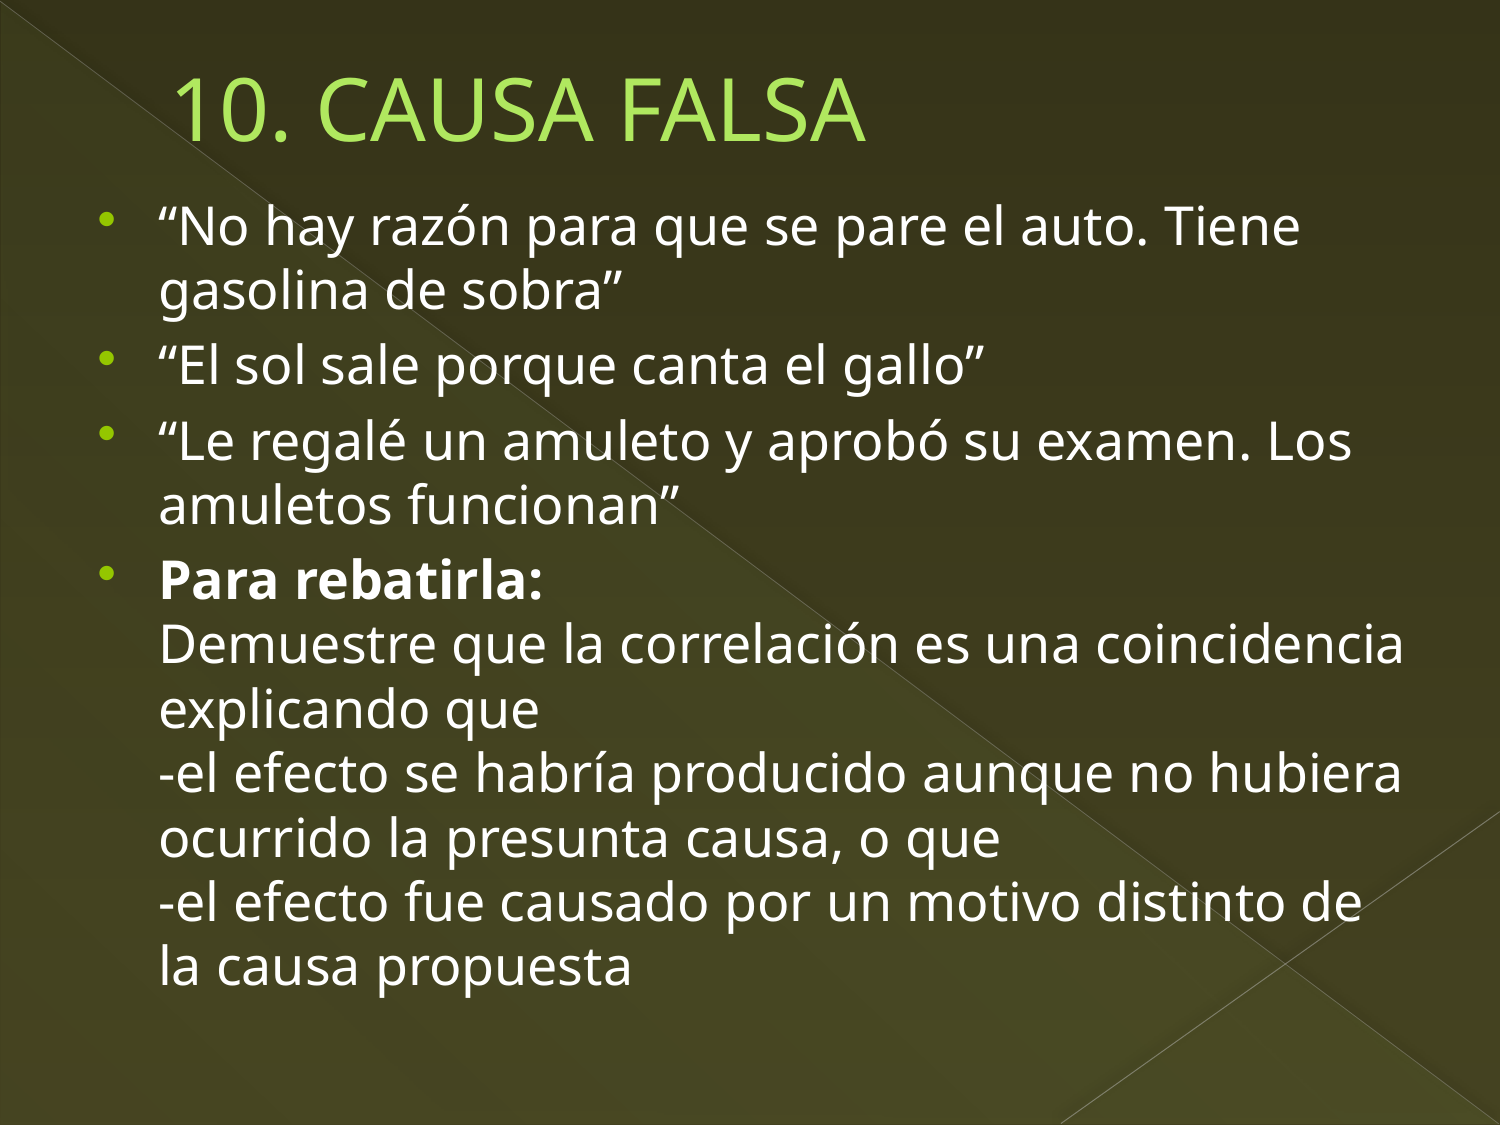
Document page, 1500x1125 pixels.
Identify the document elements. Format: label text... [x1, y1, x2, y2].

title 10. CAUSA FALSA [75, 43, 1425, 184]
list “No hay razón para que se pare el auto. Tiene gasolina de sobra” “El sol sale porque canta el gallo” “Le regalé un amuleto y aprobó su examen. Los amuletos funcionan” Para rebatirla: Demuestre que la correlación es una coincidencia explicando que -el efecto se habría producido aunque no hubiera ocurrido la presunta causa, o que -el efecto fue causado por un motivo distinto de la causa propuesta [75, 184, 1425, 1005]
